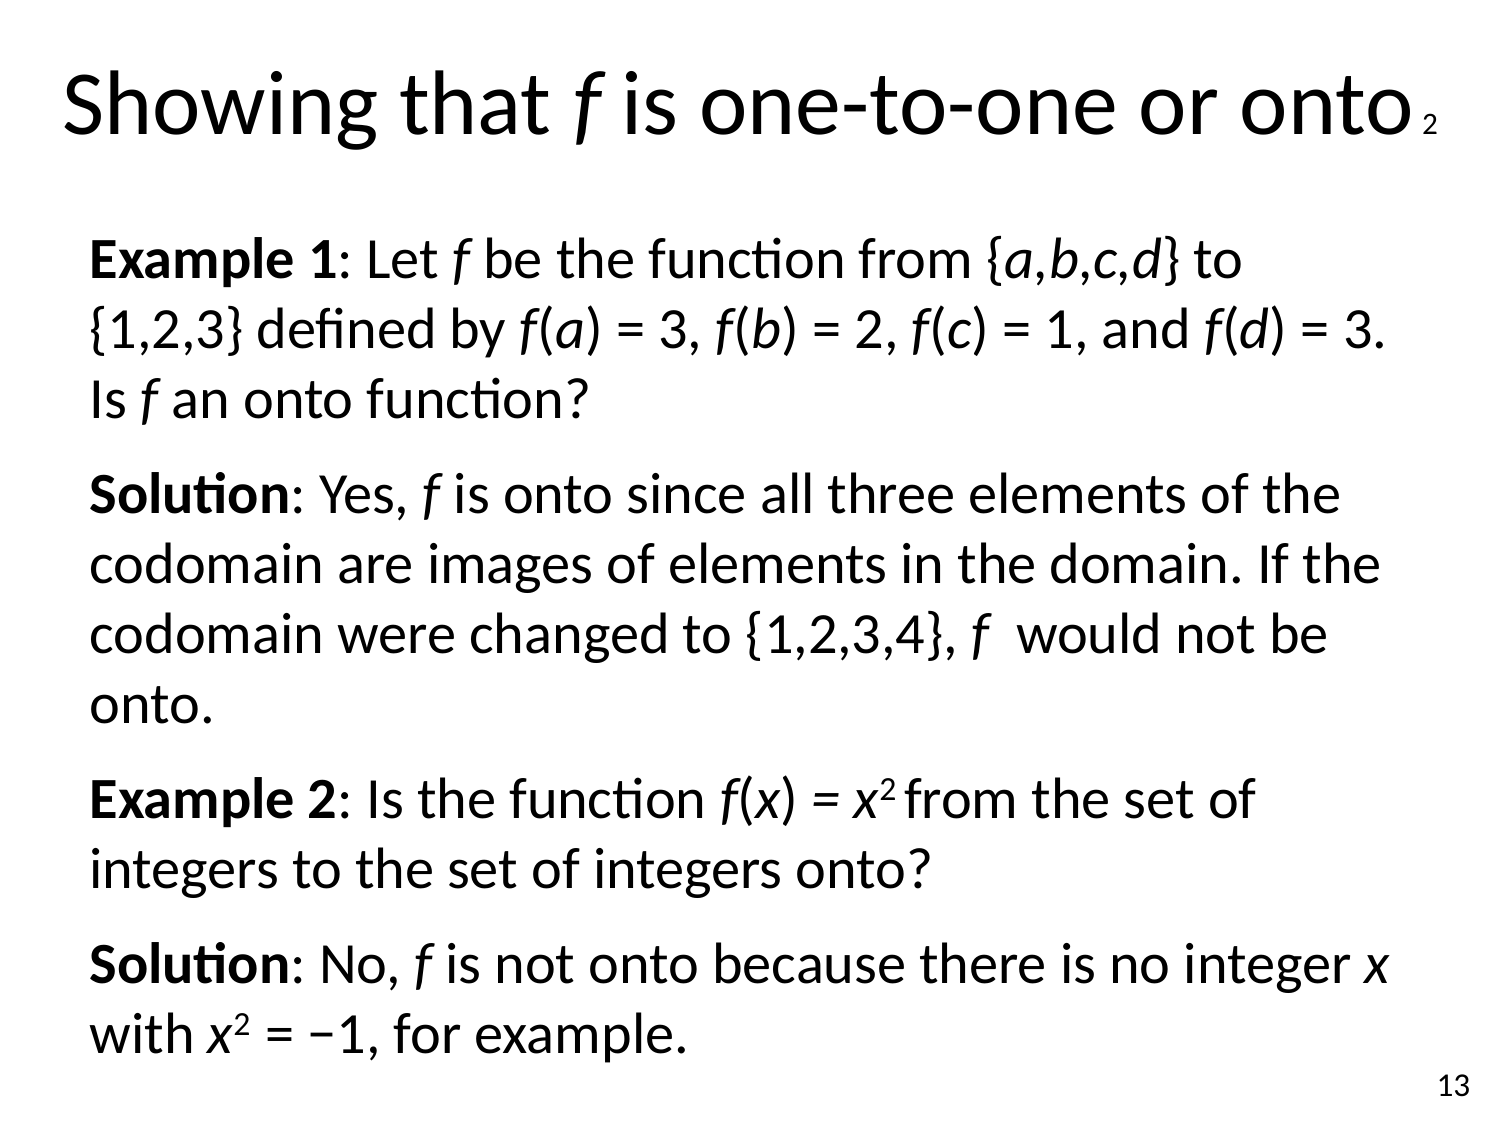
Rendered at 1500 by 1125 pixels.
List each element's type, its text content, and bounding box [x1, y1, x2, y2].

title Showing that f is one-to-one or onto 2 [0, 0, 1500, 195]
list Example 1: Let f be the function from {a,b,c,d} to {1,2,3} defined by f(a) = 3, f(b) = 2, f(c) = 1, and f(d) = 3. Is f an onto function? Solution: Yes, f is onto since all three elements of the codomain are images of elements in the domain. If the codomain were changed to {1,2,3,4}, f would not be onto. Example 2: Is the function f(x) = x2 from the set of integers to the set of integers onto? Solution: No, f is not onto because there is no integer x with x2 = −1, for example. [75, 212, 1425, 1075]
